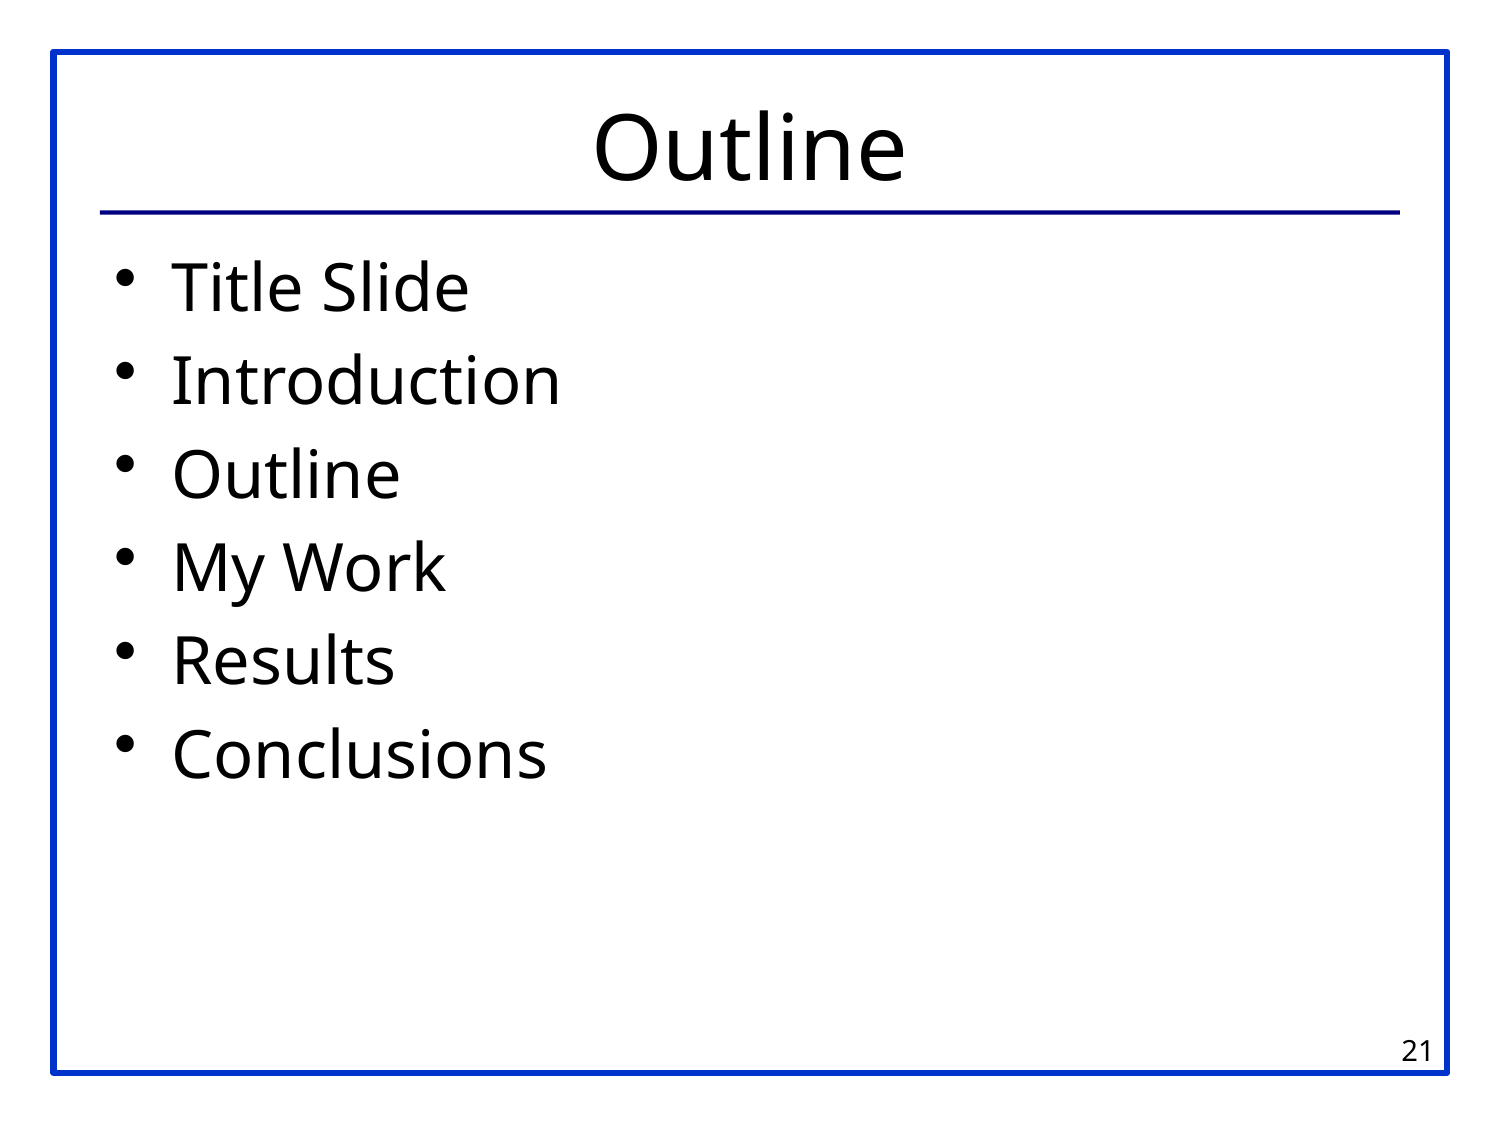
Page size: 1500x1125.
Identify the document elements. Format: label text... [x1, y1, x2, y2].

list Title Slide Introduction Outline My Work Results Conclusions [99, 237, 1400, 1025]
slide_number 21 [1137, 1025, 1450, 1100]
title Outline [99, 50, 1400, 237]
